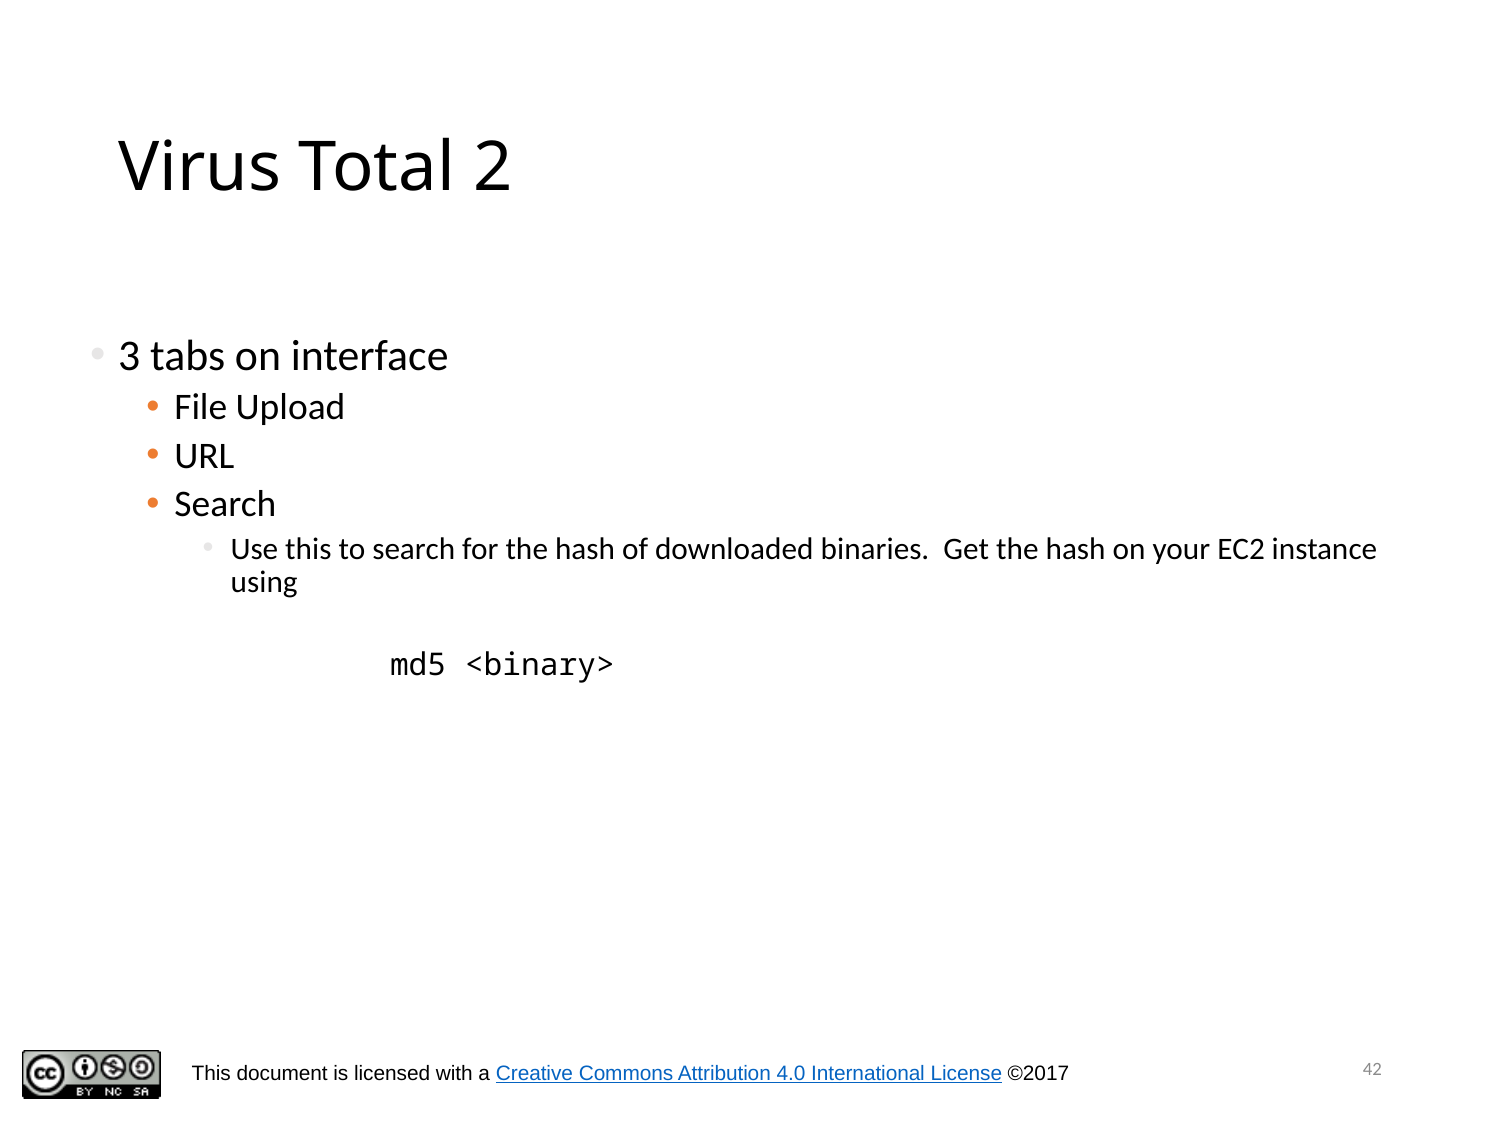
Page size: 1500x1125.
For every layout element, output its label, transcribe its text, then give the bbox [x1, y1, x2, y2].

title Virus Total 2 [102, 59, 1398, 278]
slide_number 42 [1315, 1038, 1397, 1099]
list 3 tabs on interface File Upload URL Search Use this to search for the hash of downloaded binaries. Get the hash on your EC2 instance using md5 <binary> [74, 324, 1426, 1088]
picture [22, 1050, 161, 1099]
